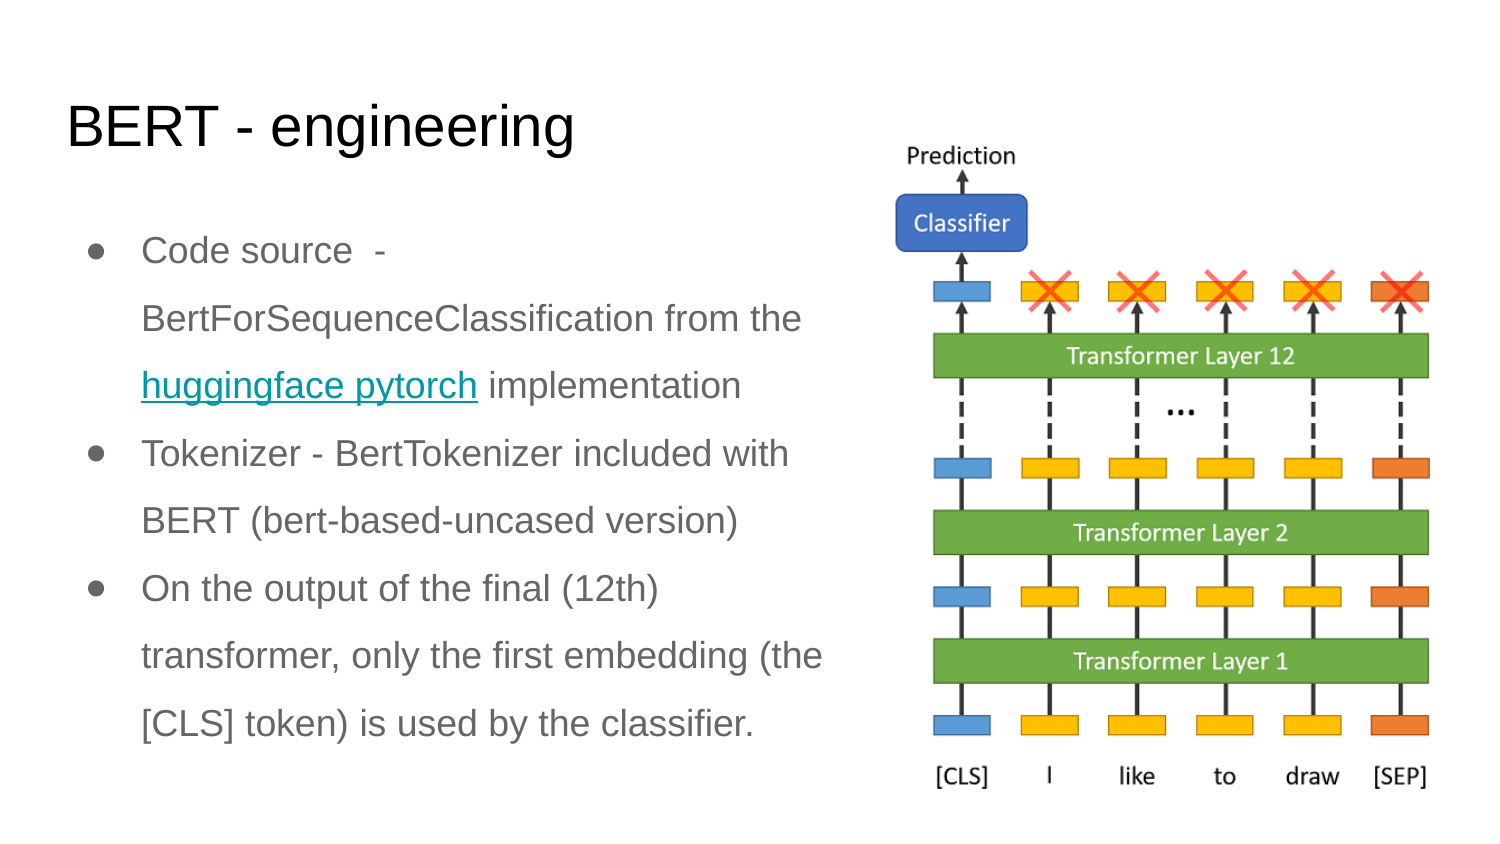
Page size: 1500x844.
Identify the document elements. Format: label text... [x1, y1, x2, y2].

title BERT - engineering [51, 72, 1449, 167]
list Code source - BertForSequenceClassification from the huggingface pytorch implementation Tokenizer - BertTokenizer included with BERT (bert-based-uncased version) On the output of the final (12th) transformer, only the first embedding (the [CLS] token) is used by the classifier. [51, 189, 851, 750]
picture [890, 130, 1450, 808]
